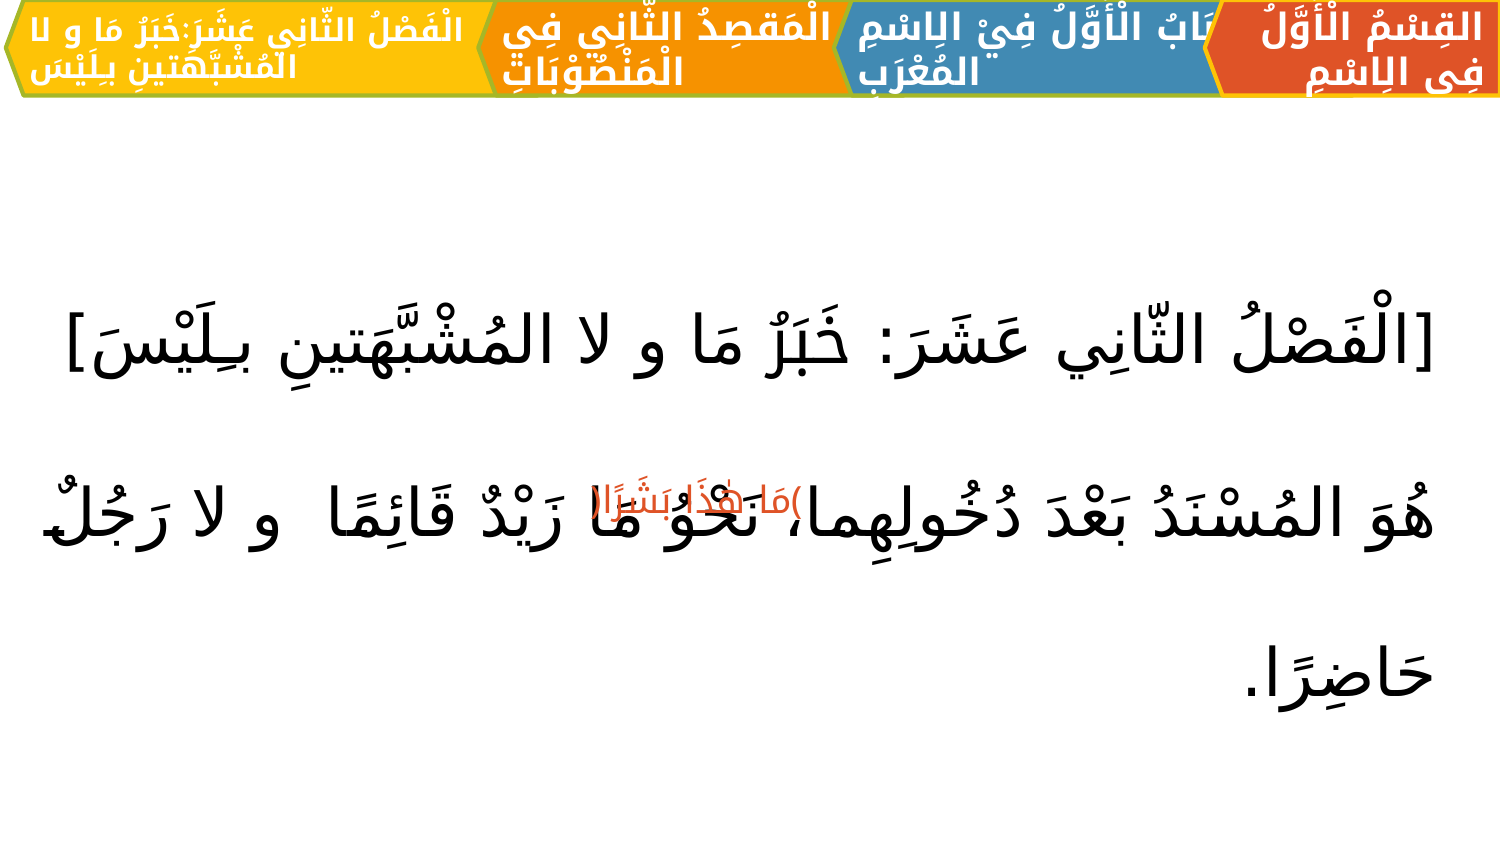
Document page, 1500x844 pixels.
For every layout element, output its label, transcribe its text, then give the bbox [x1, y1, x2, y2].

text_box اَلبَابُ الْأَوَّلُ فِيْ الِاسْمِ المُعْرَبِ [831, 0, 1221, 98]
text_box الْمَقصِدُ الثَّانِي فِي الْمَنْصُوْبَاتِ [476, 0, 850, 98]
text_box الْفَصْلُ الثّانِي عَشَرَ:خَبَرُ مَا و لا المُشْبَّهَتينِ بـِلَيْسَ [3, 0, 495, 98]
text_box ﴿مَا هٰذَا بَشَرًا﴾ [576, 469, 818, 529]
list [الْفَصْلُ الثّانِي عَشَرَ: خَبَرُ مَا و لا المُشْبَّهَتينِ بـِلَيْسَ] هُوَ المُسْنَدُ بَعْدَ دُخُولِهِما، نَحْوُ مَا زَيْدٌ قَائِمًا و لا رَجُلٌ حَاضِرًا. [29, 102, 1471, 824]
text_box القِسْمُ الْأَوَّلُ فِي الِاسْمِ [1202, 0, 1500, 98]
